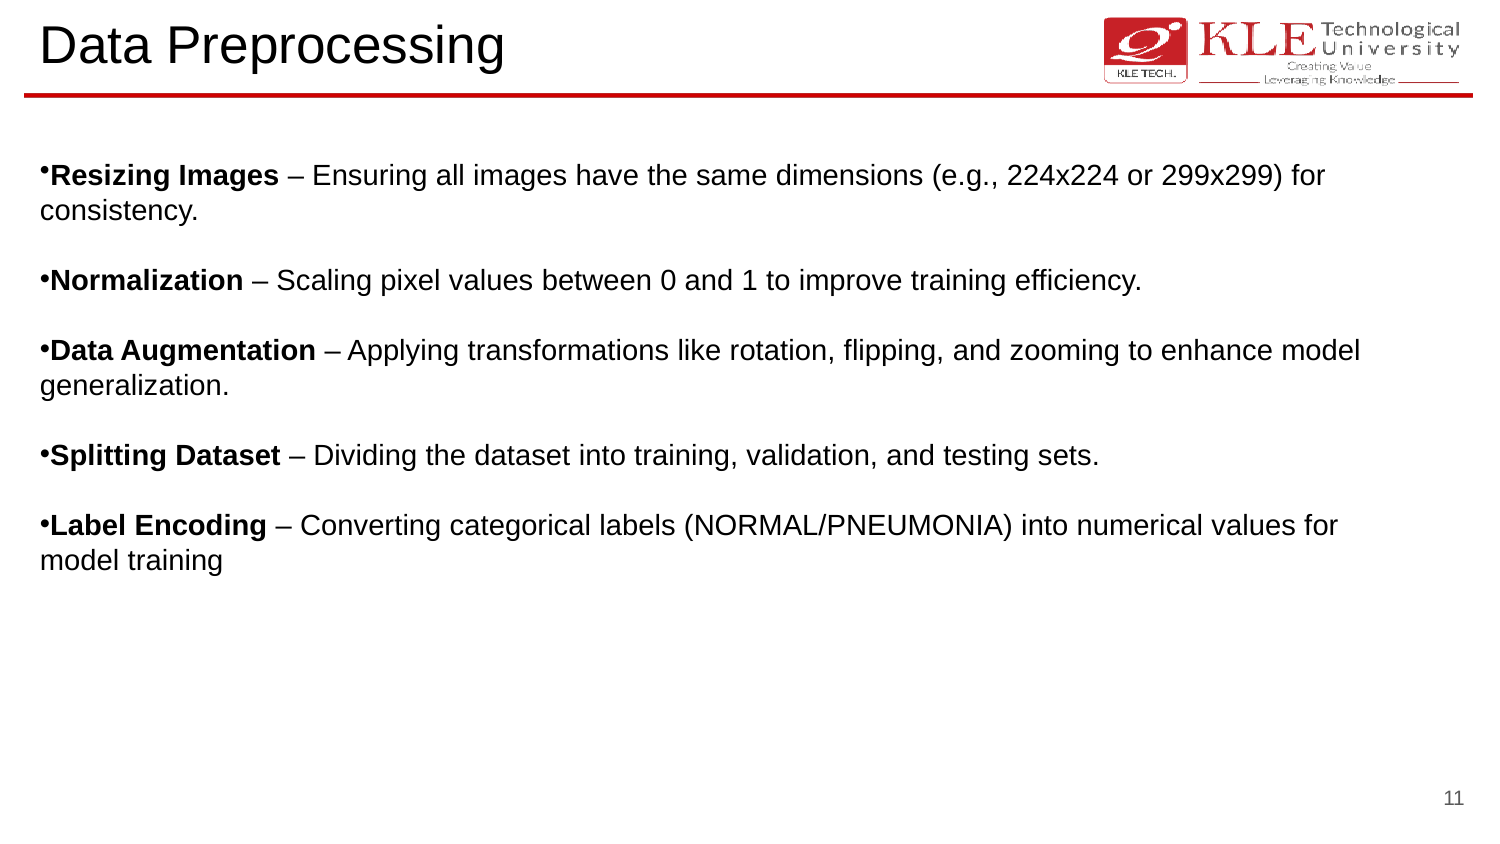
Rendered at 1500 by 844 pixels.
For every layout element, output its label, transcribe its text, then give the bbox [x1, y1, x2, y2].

title Data Preprocessing [24, 0, 1423, 90]
slide_number 11 [1389, 764, 1480, 830]
text_box Resizing Images – Ensuring all images have the same dimensions (e.g., 224x224 or 299x299) for consistency. Normalization – Scaling pixel values between 0 and 1 to improve training efficiency. Data Augmentation – Applying transformations like rotation, flipping, and zooming to enhance model generalization. Splitting Dataset – Dividing the dataset into training, validation, and testing sets. Label Encoding – Converting categorical labels (NORMAL/PNEUMONIA) into numerical values for model training [24, 148, 1423, 584]
picture [24, 92, 1476, 100]
picture [1103, 12, 1464, 87]
